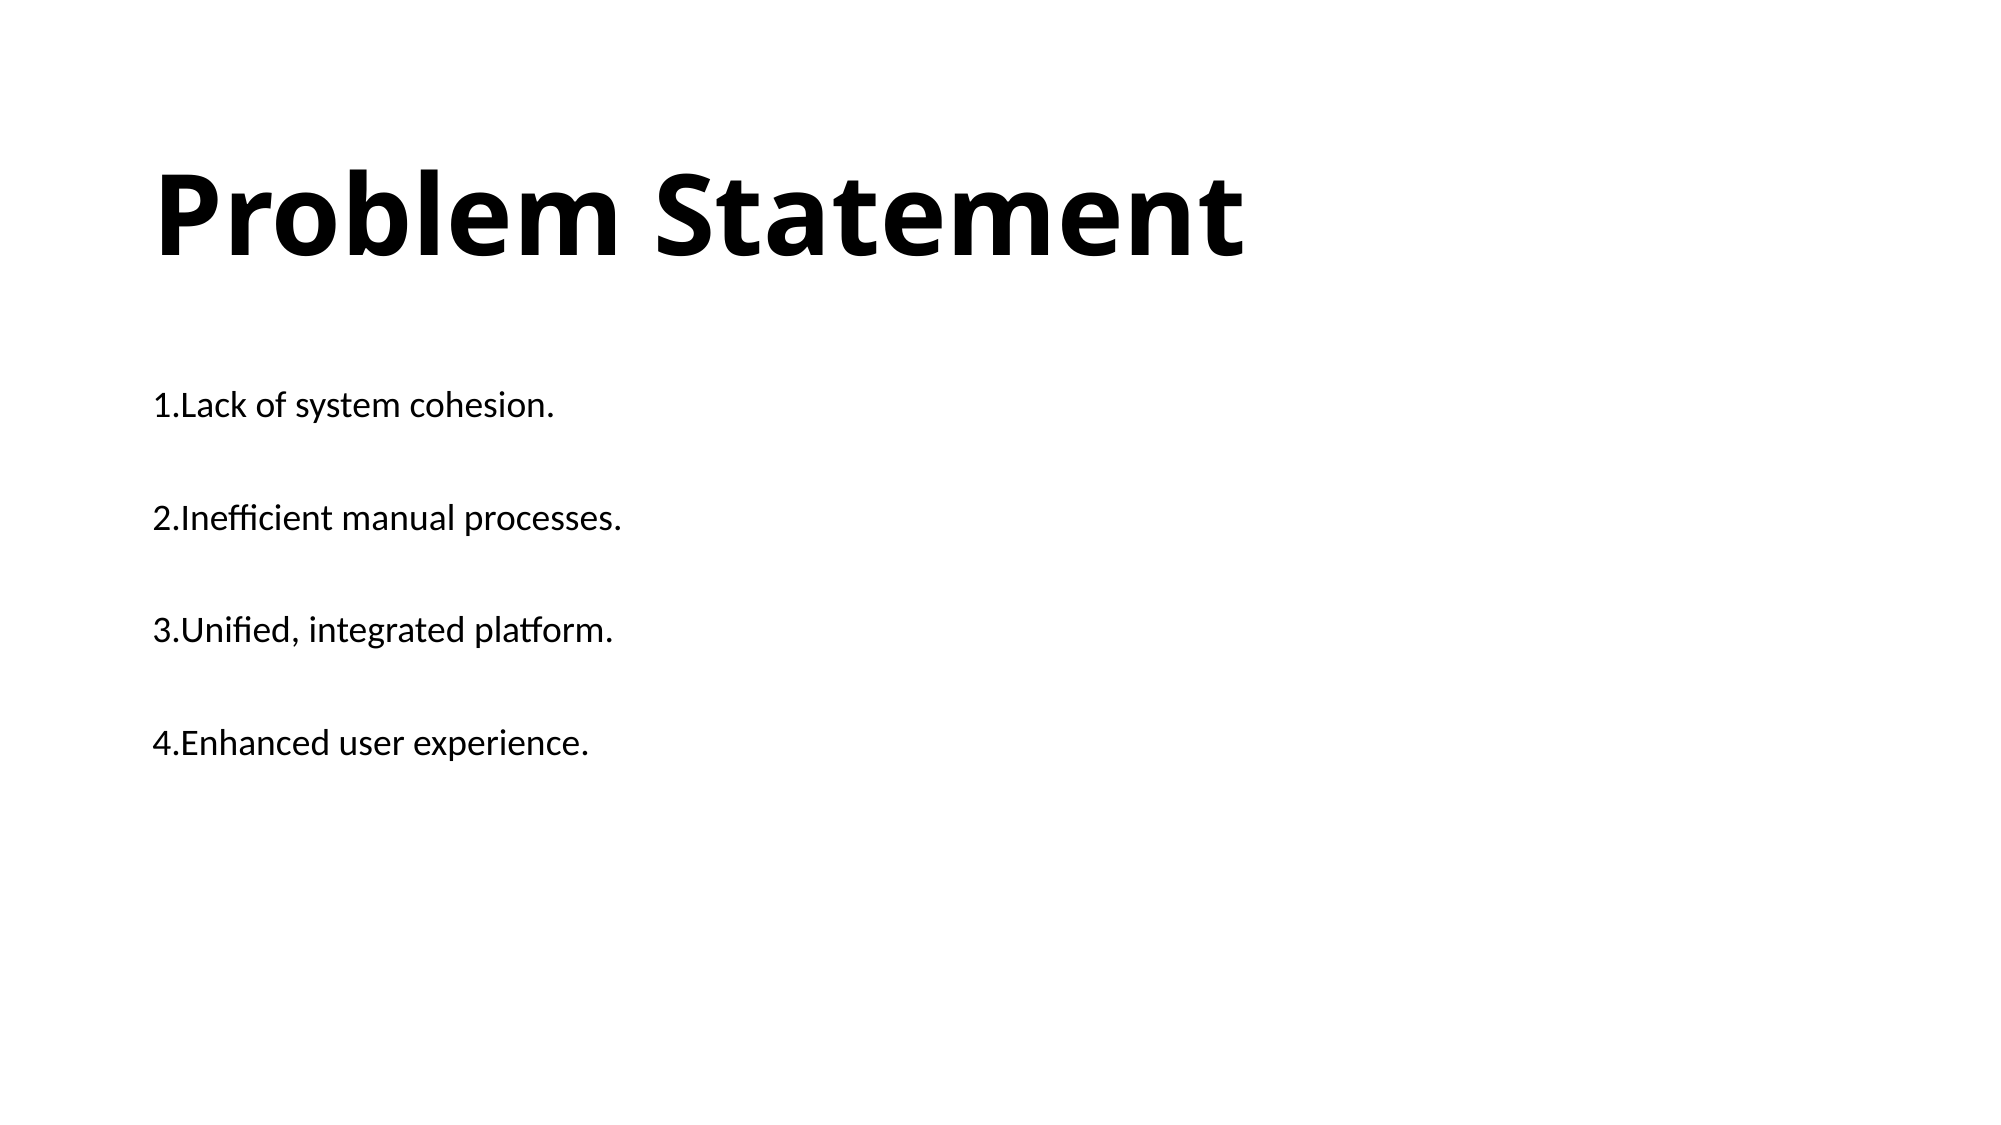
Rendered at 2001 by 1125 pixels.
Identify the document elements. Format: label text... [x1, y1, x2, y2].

text_box Lack of system cohesion. Inefficient manual processes. Unified, integrated platform. Enhanced user experience. [137, 260, 1687, 771]
title Problem Statement [137, 110, 1863, 328]
